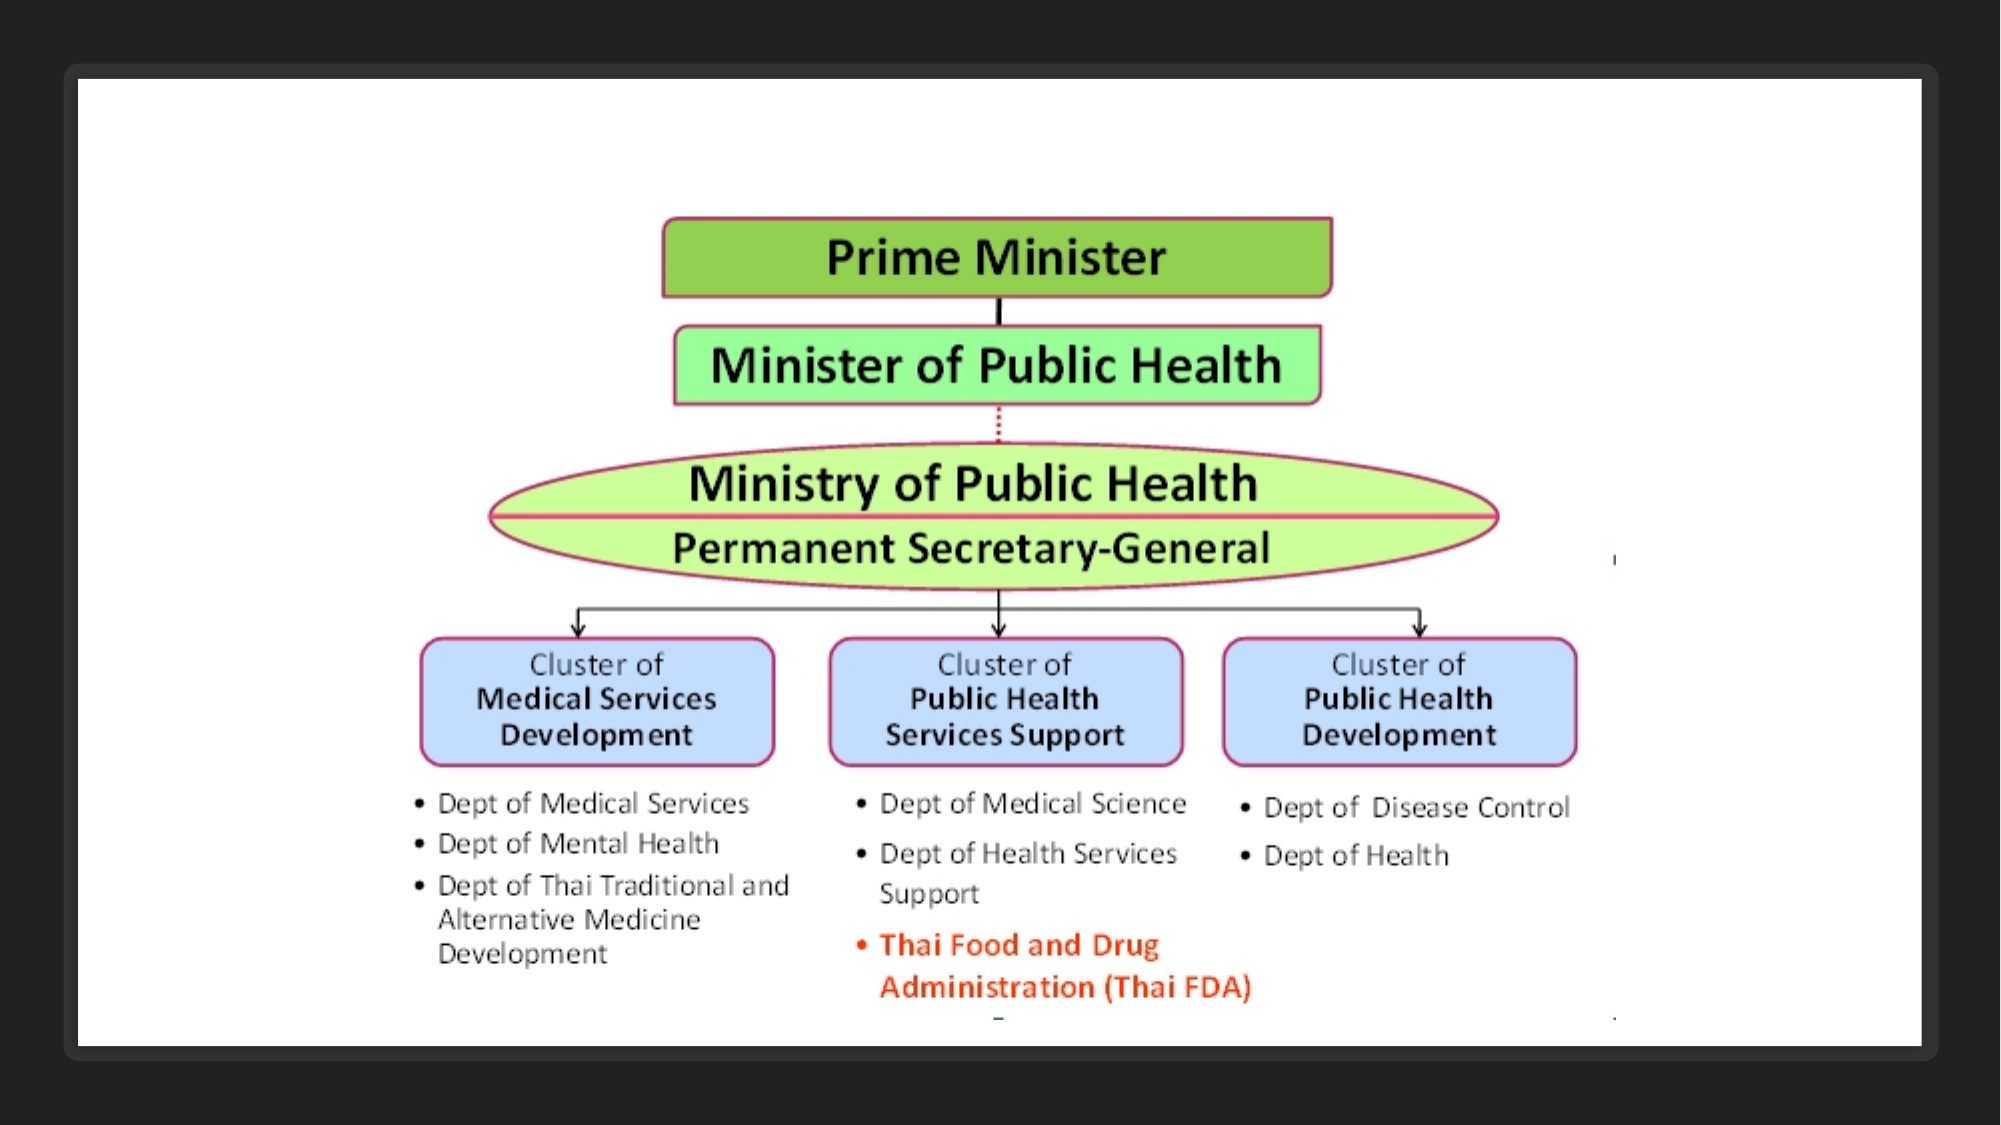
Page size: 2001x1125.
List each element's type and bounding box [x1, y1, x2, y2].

text_box [78, 78, 1924, 1047]
text_box [0, 0, 2000, 1125]
picture [384, 105, 1616, 1020]
